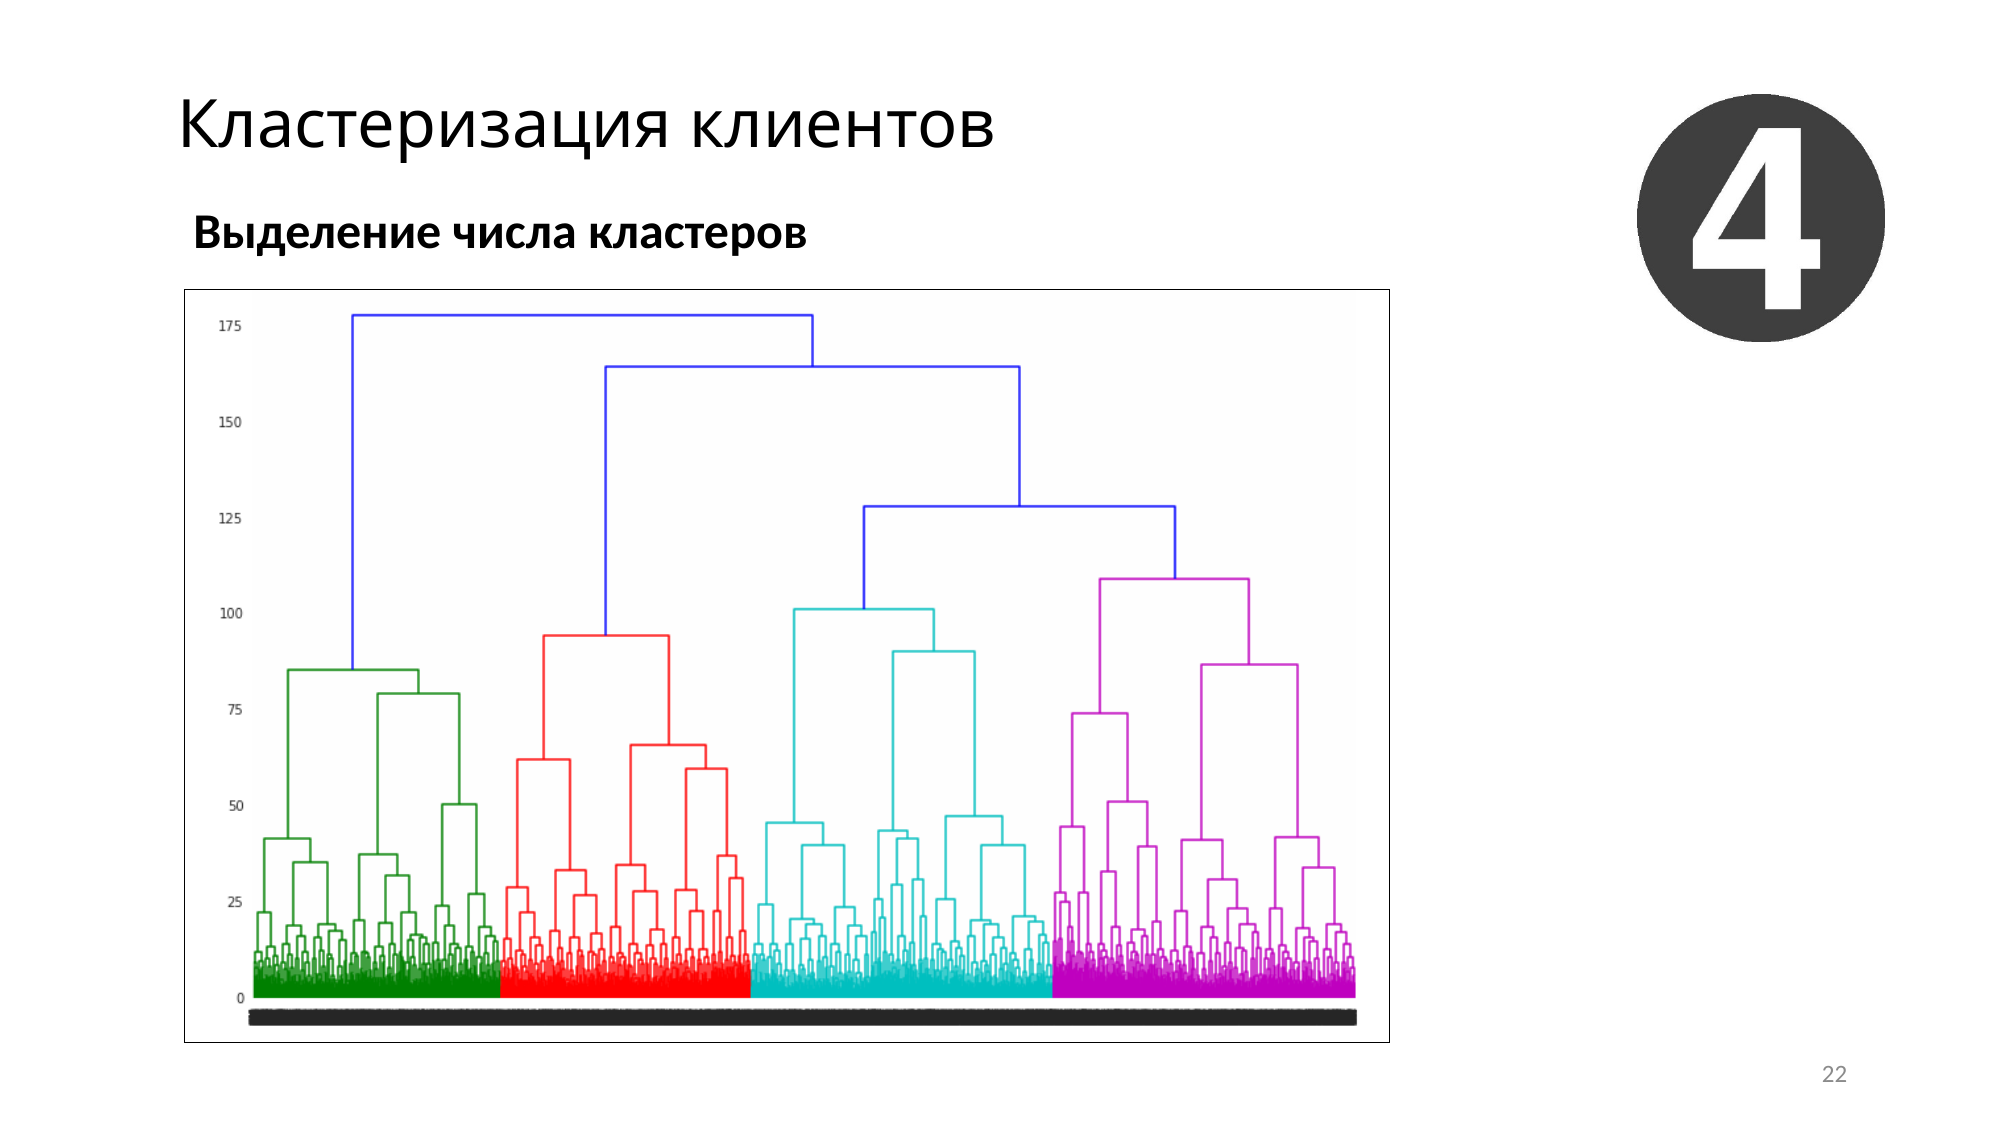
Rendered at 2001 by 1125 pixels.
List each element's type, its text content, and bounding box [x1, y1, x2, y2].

picture [1637, 94, 1885, 342]
slide_number 22 [1412, 1042, 1863, 1103]
text_box Выделение числа кластеров [178, 190, 835, 266]
title Кластеризация клиентов [162, 102, 1637, 150]
picture [184, 289, 1390, 1043]
